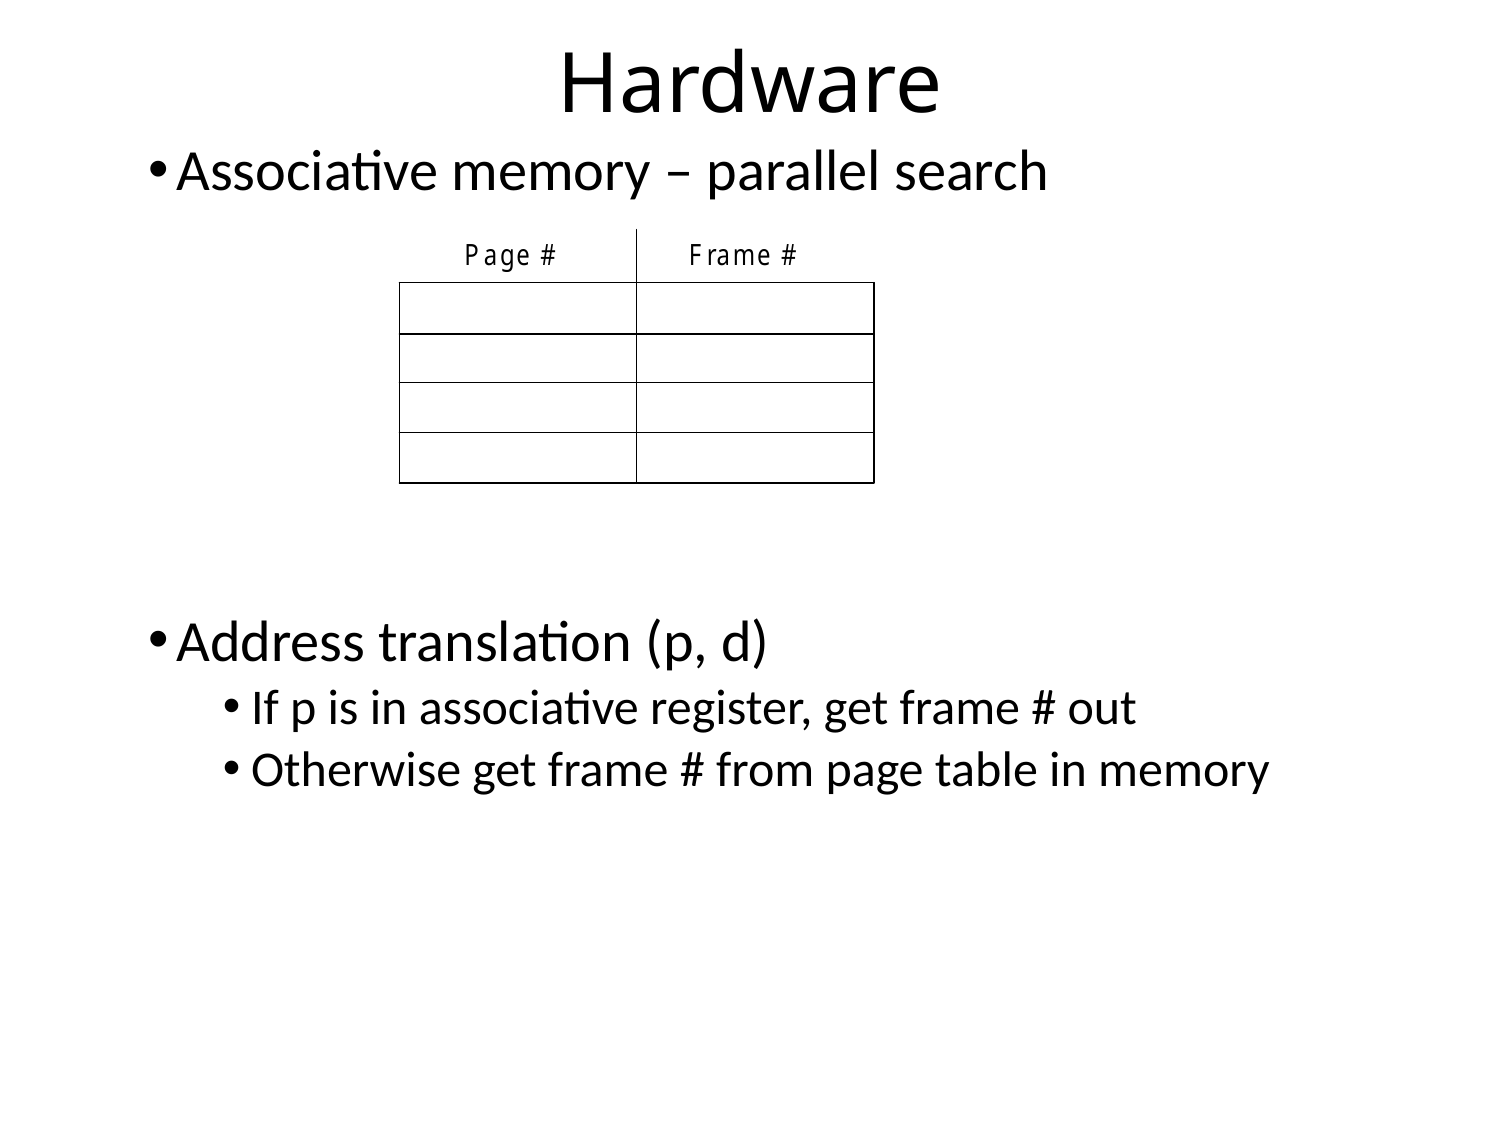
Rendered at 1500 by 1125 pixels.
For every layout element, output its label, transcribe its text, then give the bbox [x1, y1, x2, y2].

picture [395, 227, 879, 489]
list Associative memory – parallel search Address translation (p, d) If p is in associative register, get frame # out Otherwise get frame # from page table in memory [133, 132, 1402, 935]
title Hardware [75, 38, 1425, 133]
